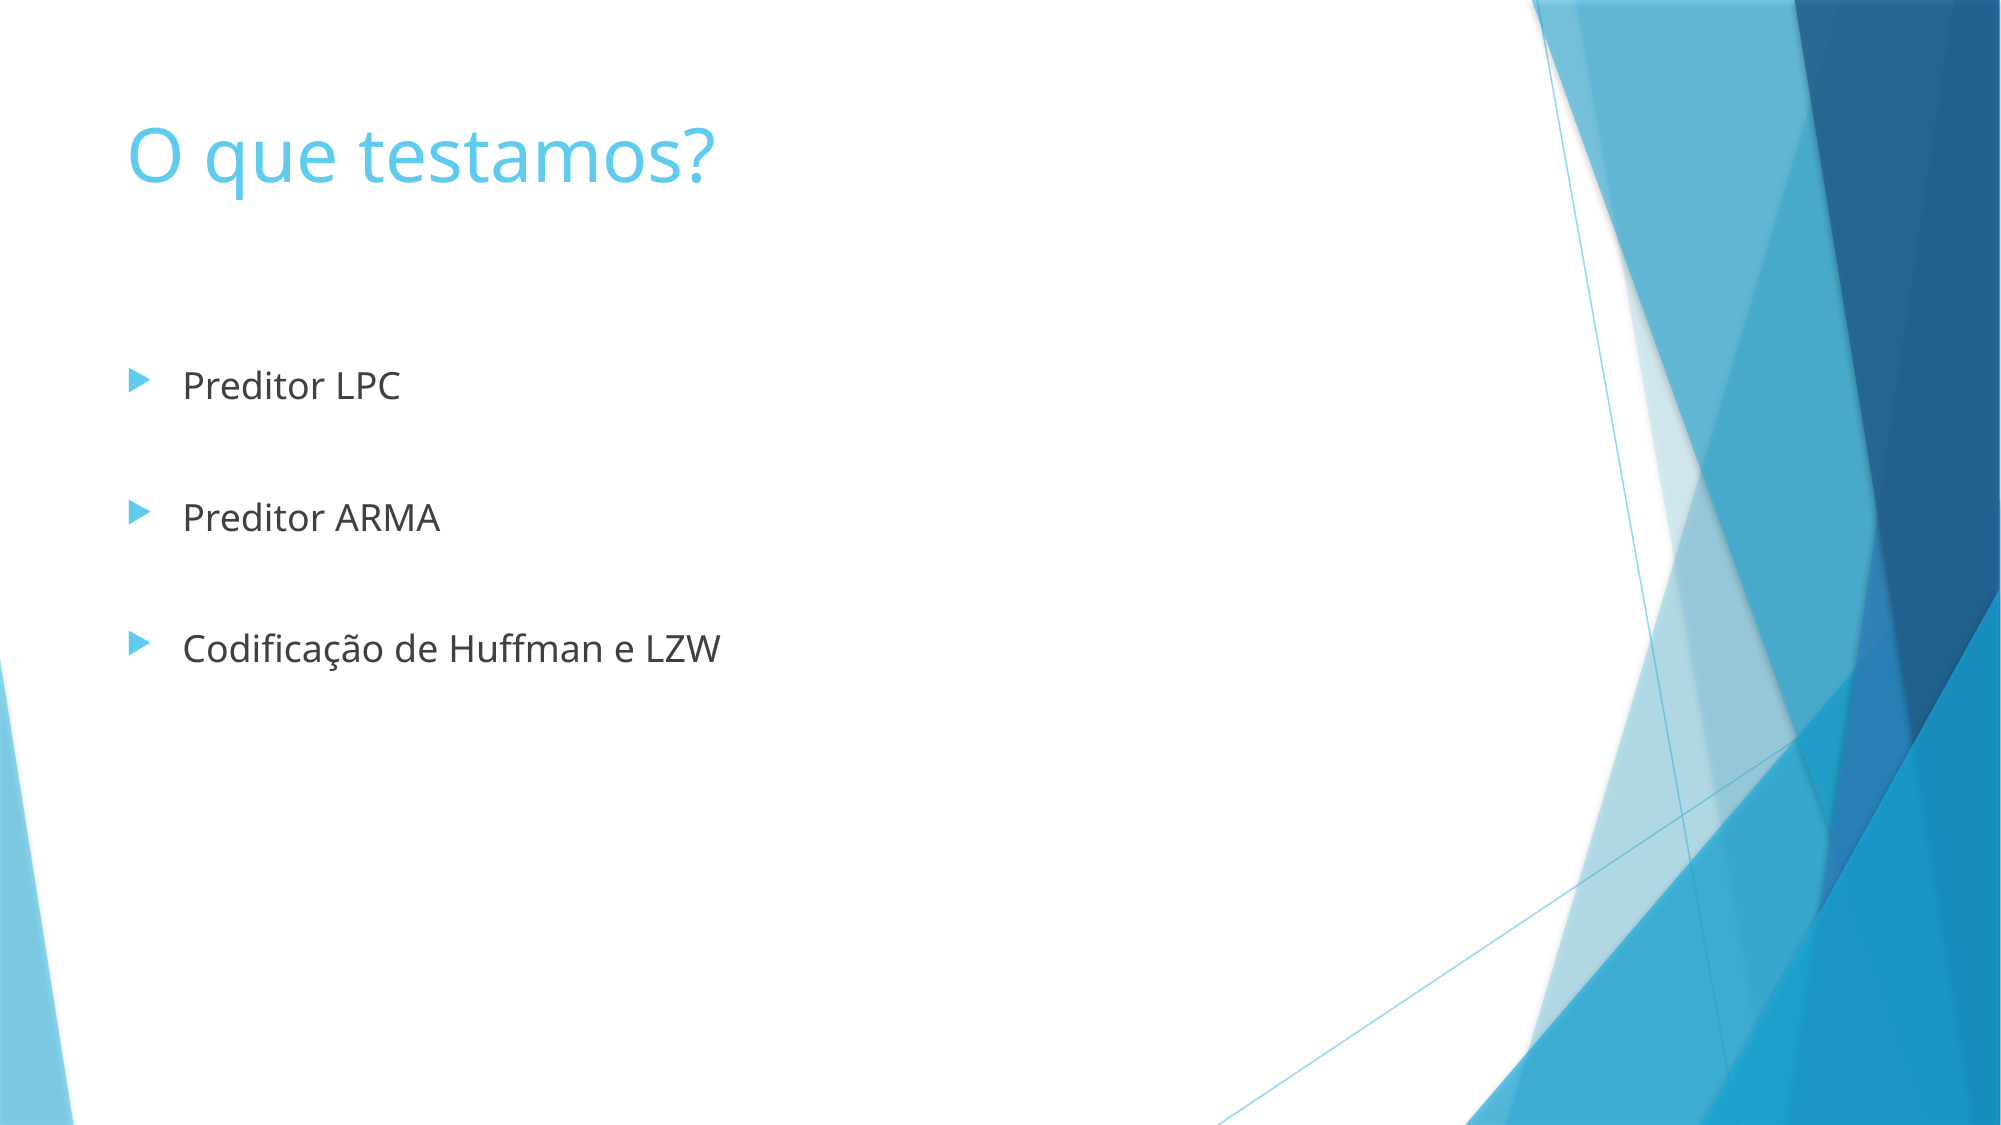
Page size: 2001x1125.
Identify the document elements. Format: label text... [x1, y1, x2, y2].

list Preditor LPC Preditor ARMA Codificação de Huffman e LZW [111, 354, 1522, 992]
title O que testamos? [111, 99, 1522, 317]
